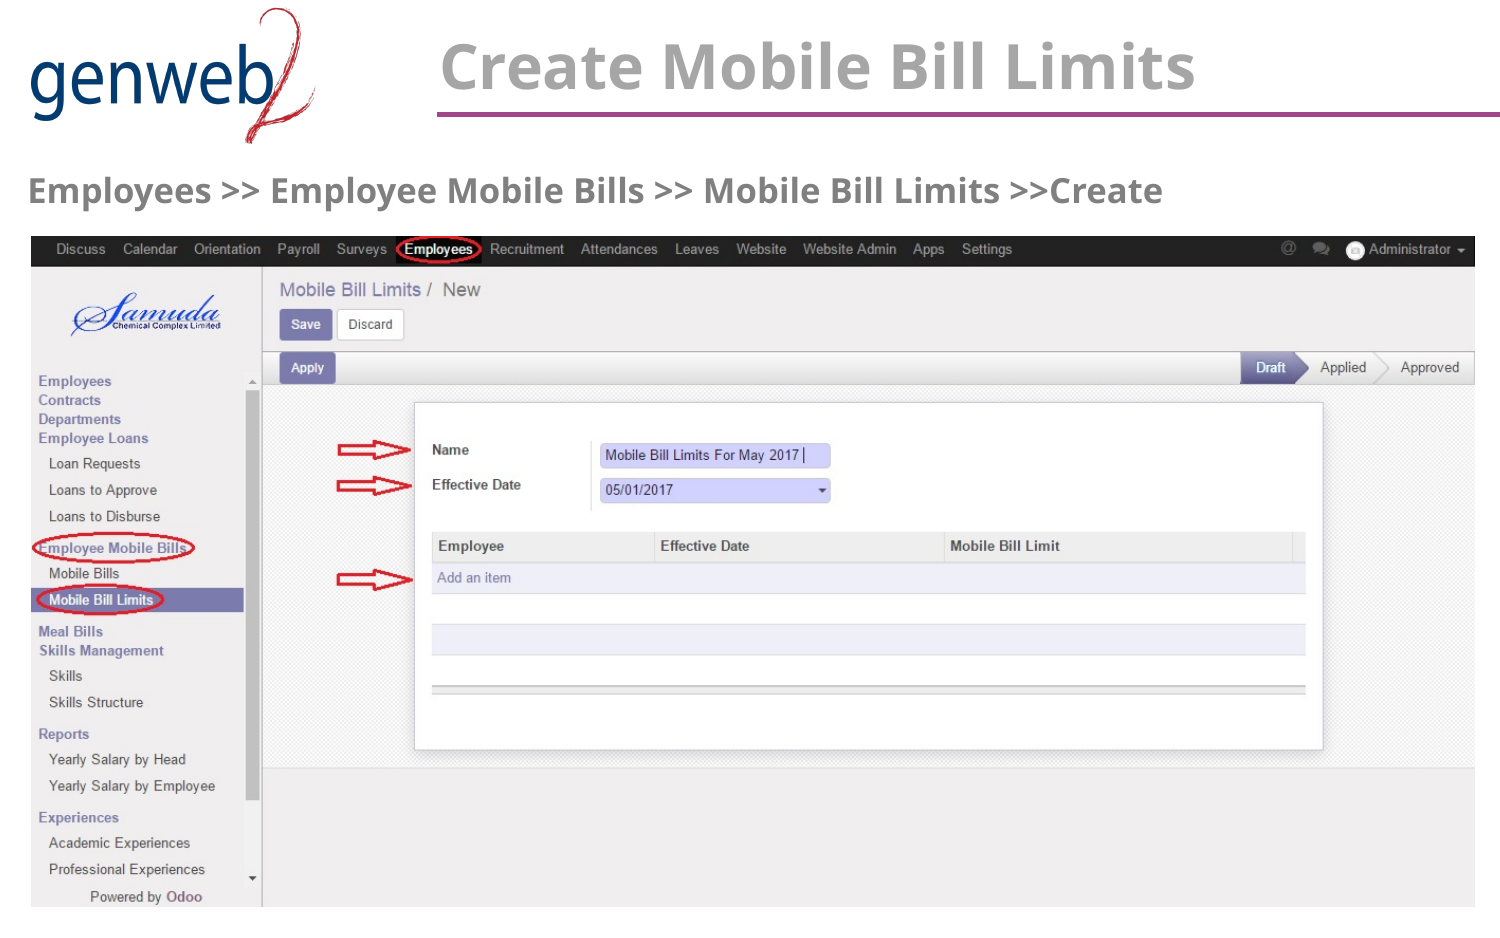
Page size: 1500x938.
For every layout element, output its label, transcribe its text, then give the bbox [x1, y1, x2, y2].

picture [30, 5, 317, 144]
title Create Mobile Bill Limits [437, 26, 1292, 184]
text_box Employees >> Employee Mobile Bills >> Mobile Bill Limits >>Create [12, 161, 1263, 218]
picture [30, 236, 1476, 907]
